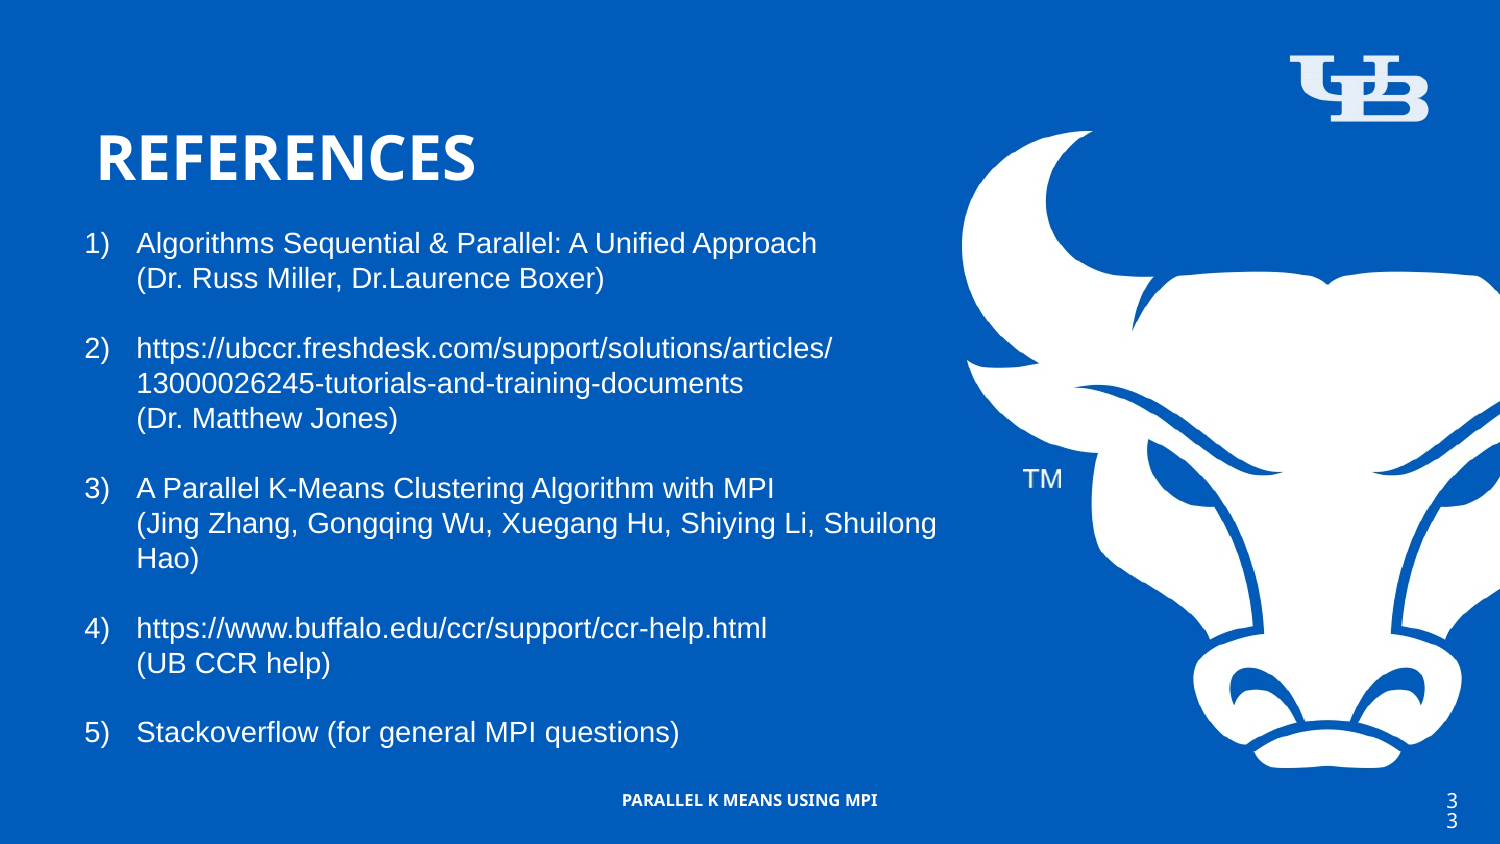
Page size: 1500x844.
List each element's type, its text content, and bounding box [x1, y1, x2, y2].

slide_number ‹#› [1371, 769, 1484, 834]
picture [0, 0, 1500, 844]
text_box Algorithms Sequential & Parallel: A Unified Approach (Dr. Russ Miller, Dr.Laurence Boxer) https://ubccr.freshdesk.com/support/solutions/articles/13000026245-tutorials-and-training-documents (Dr. Matthew Jones) A Parallel K-Means Clustering Algorithm with MPI (Jing Zhang, Gongqing Wu, Xuegang Hu, Shiying Li, Shuilong Hao) https://www.buffalo.edu/ccr/support/ccr-help.html (UB CCR help) Stackoverflow (for general MPI questions) [46, 209, 956, 711]
title REFERENCES [80, 73, 1000, 237]
